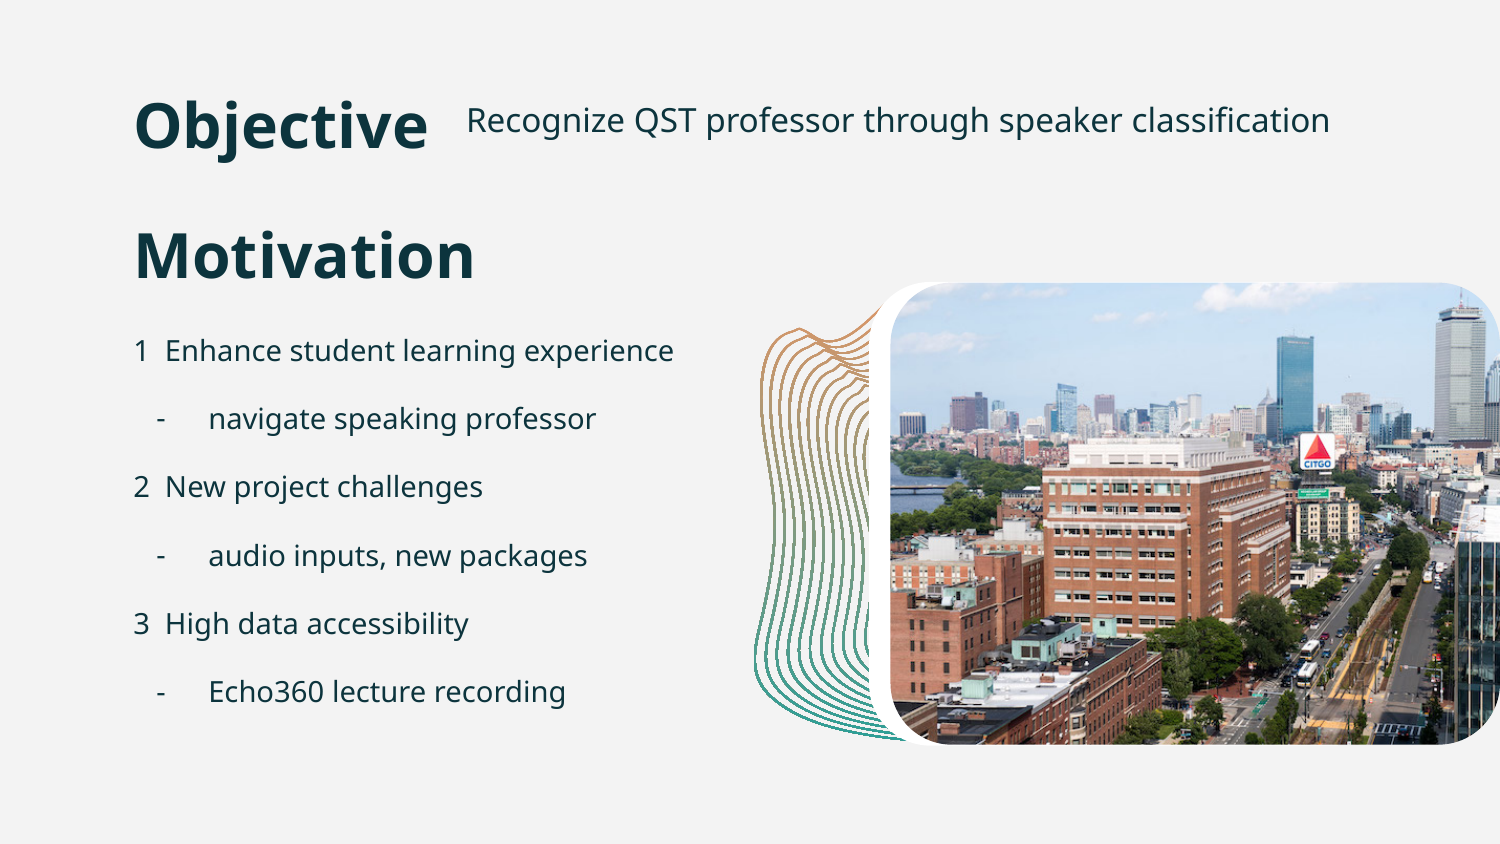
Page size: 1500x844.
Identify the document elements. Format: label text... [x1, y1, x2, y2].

subtitle Objective [118, 71, 452, 176]
subtitle 1 Enhance student learning experience navigate speaking professor 2 New project challenges audio inputs, new packages 3 High data accessibility Echo360 lecture recording [118, 317, 713, 422]
picture [890, 282, 1500, 745]
subtitle Motivation [118, 200, 527, 305]
subtitle Recognize QST professor through speaker classification [451, 84, 1500, 189]
